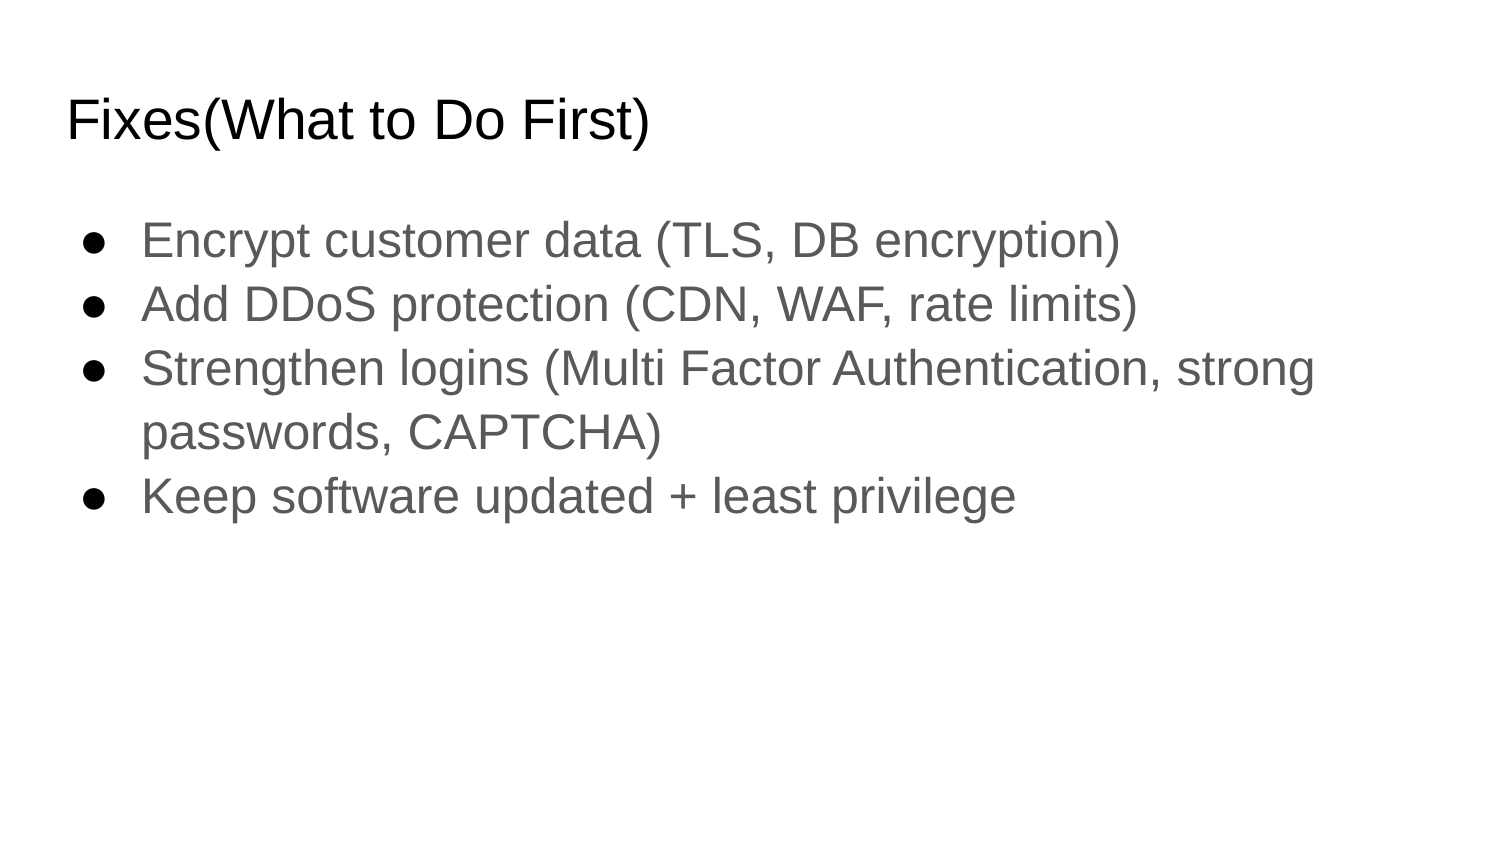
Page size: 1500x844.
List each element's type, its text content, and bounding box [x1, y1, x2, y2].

list Encrypt customer data (TLS, DB encryption) Add DDoS protection (CDN, WAF, rate limits) Strengthen logins (Multi Factor Authentication, strong passwords, CAPTCHA) Keep software updated + least privilege [51, 189, 1449, 750]
title Fixes(What to Do First) [51, 72, 1449, 167]
